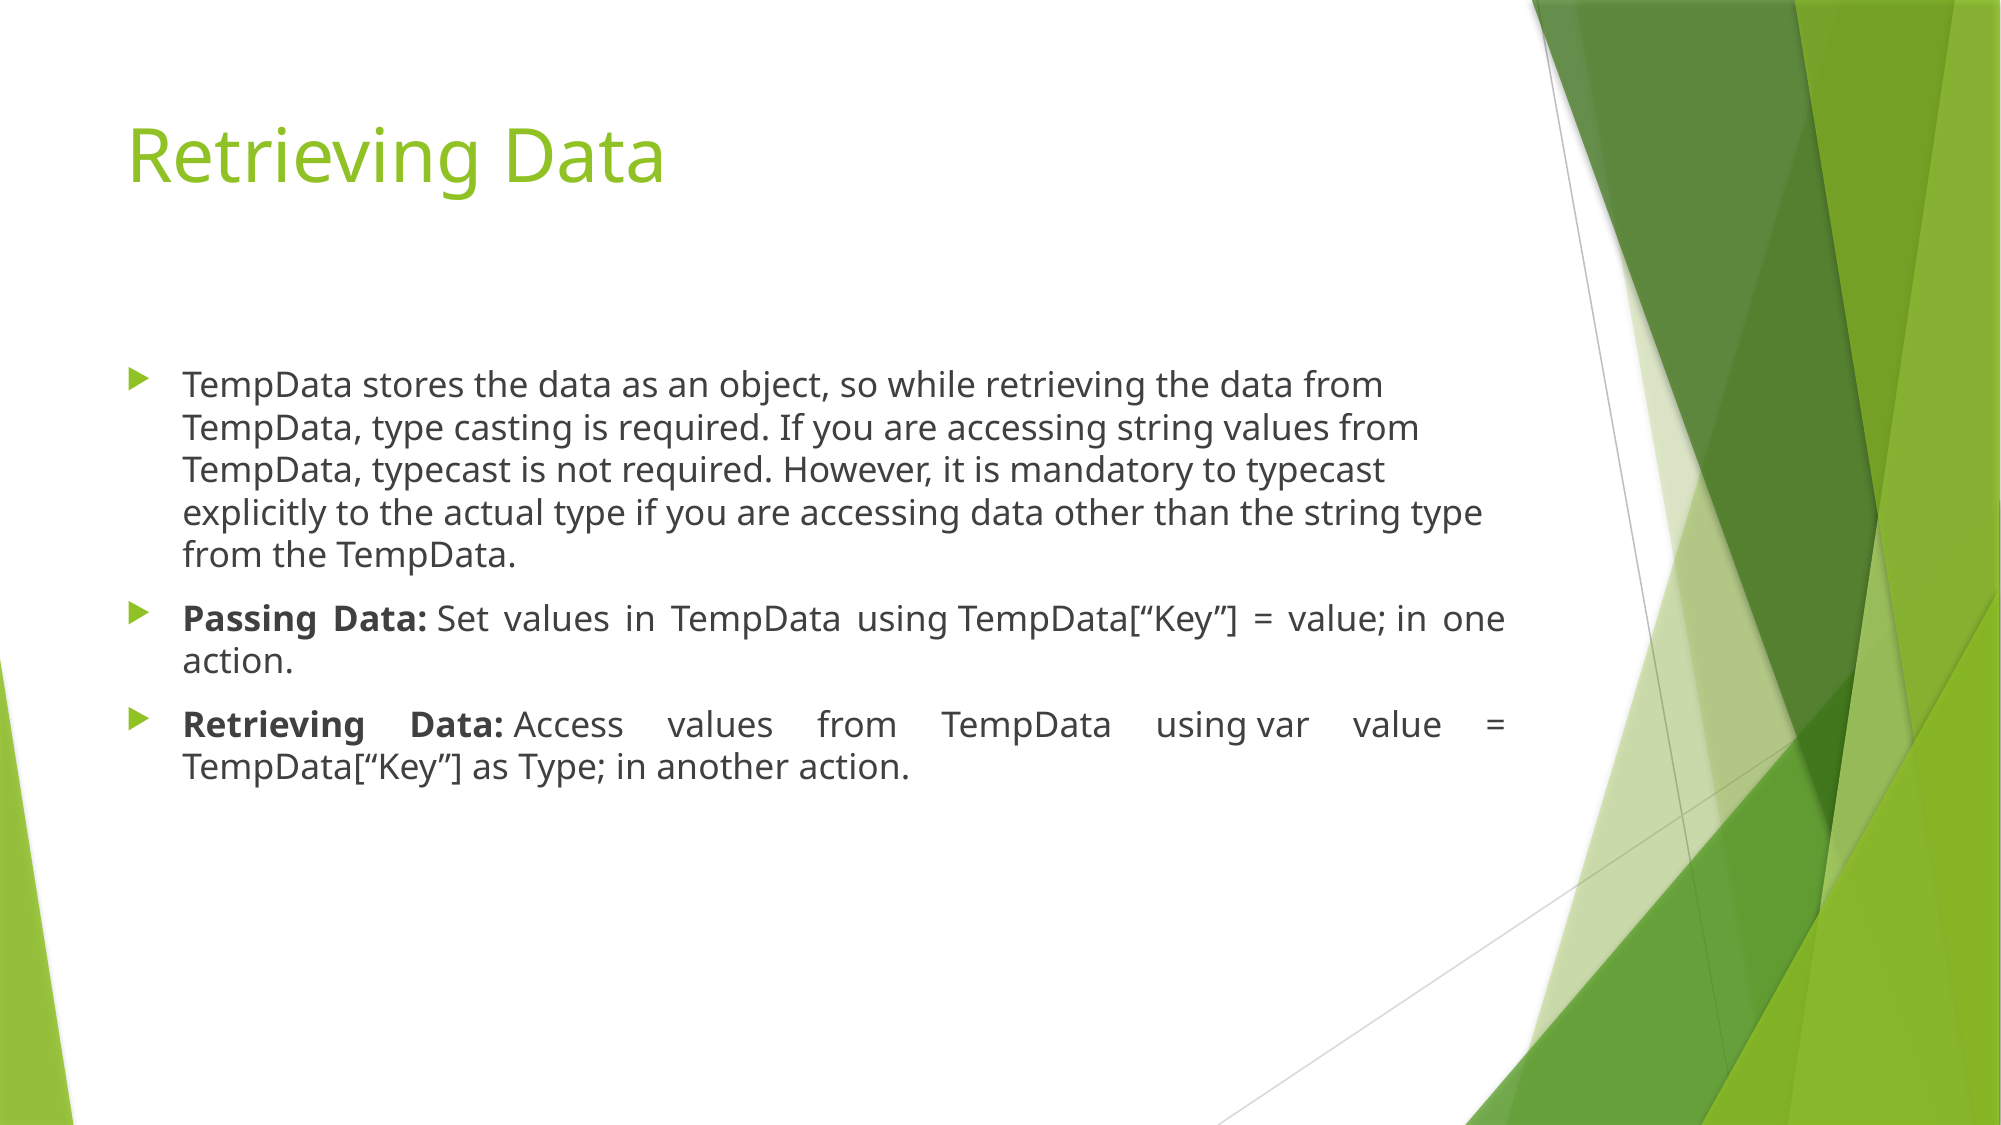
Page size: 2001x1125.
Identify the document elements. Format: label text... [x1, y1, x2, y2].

list TempData stores the data as an object, so while retrieving the data from TempData, type casting is required. If you are accessing string values from TempData, typecast is not required. However, it is mandatory to typecast explicitly to the actual type if you are accessing data other than the string type from the TempData. Passing Data: Set values in TempData using TempData[“Key”] = value; in one action. Retrieving Data: Access values from TempData using var value = TempData[“Key”] as Type; in another action. [111, 354, 1522, 992]
title Retrieving Data [111, 99, 1522, 317]
